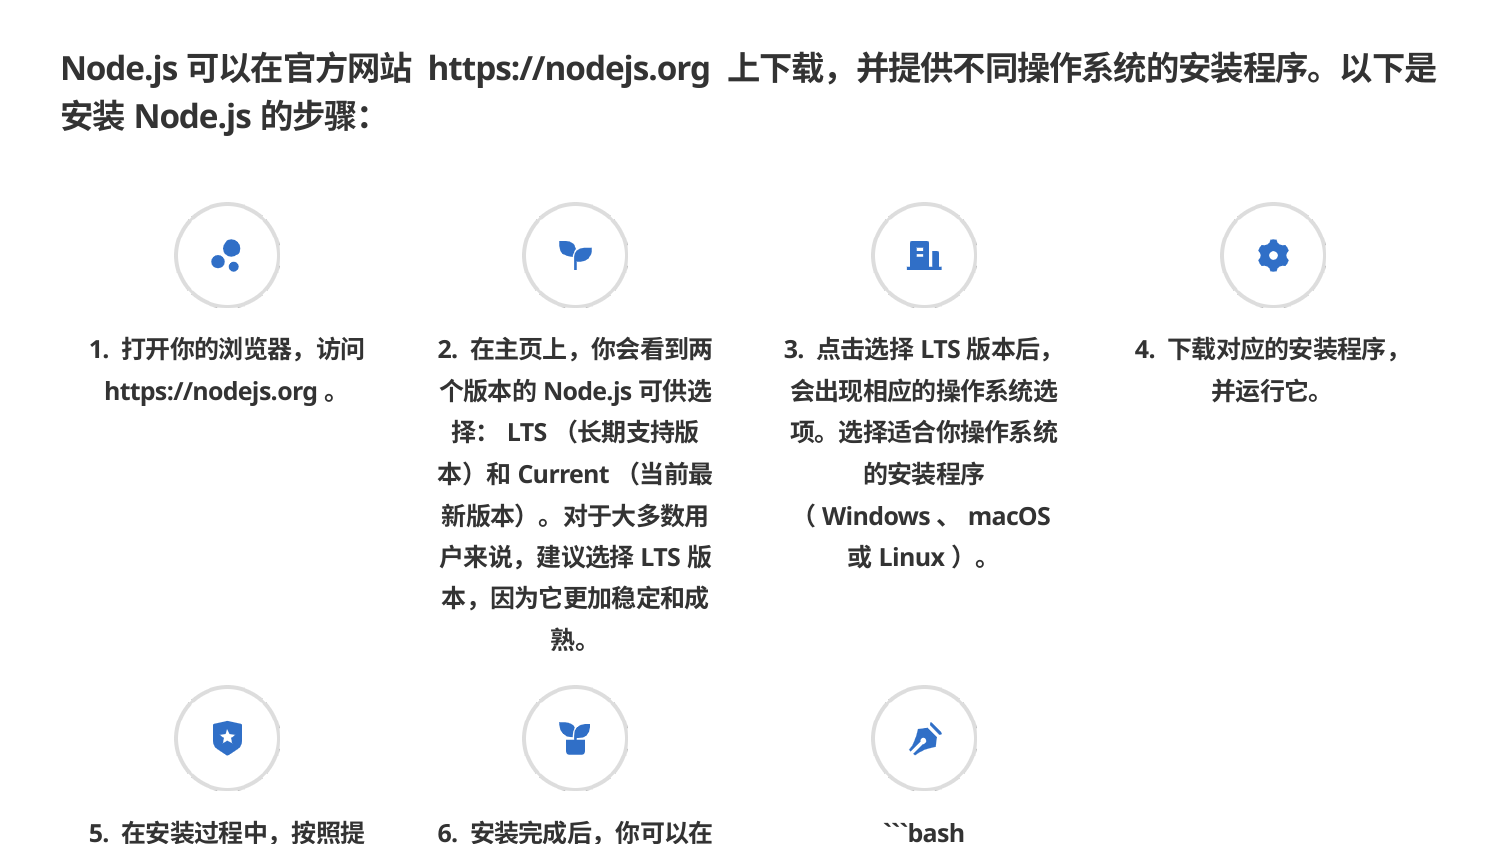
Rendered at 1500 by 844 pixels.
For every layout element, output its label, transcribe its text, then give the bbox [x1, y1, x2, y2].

text_box 3. 点击选择LTS版本后，会出现相应的操作系统选项。选择适合你操作系统的安装程序（Windows、macOS或Linux）。 [779, 322, 1069, 529]
picture [522, 685, 628, 791]
text_box 6. 安装完成后，你可以在终端或命令提示符中输入以下命令来检查Node.js和npm（Node.js包管理器）是否安装成功： [431, 805, 720, 844]
picture [522, 202, 628, 308]
text_box 4. 下载对应的安装程序，并运行它。 [1128, 322, 1417, 405]
text_box Node.js可以在官方网站 https://nodejs.org 上下载，并提供不同操作系统的安装程序。以下是安装Node.js的步骤： [60, 37, 1440, 135]
text_box ```bash node -v npm -v ``` 如果分别显示出Node.js和npm的版本号，则表示安装成功。 [779, 805, 1069, 844]
picture [174, 685, 280, 791]
text_box 2. 在主页上，你会看到两个版本的Node.js可供选择：LTS（长期支持版本）和Current（当前最新版本）。对于大多数用户来说，建议选择LTS版本，因为它更加稳定和成熟。 [431, 322, 720, 611]
picture [174, 202, 280, 308]
picture [871, 685, 977, 791]
text_box 5. 在安装过程中，按照提示进行操作，直接使用默认设置即可。 [82, 805, 372, 844]
picture [1220, 202, 1326, 308]
text_box 1. 打开你的浏览器，访问 https://nodejs.org。 [82, 322, 372, 405]
picture [871, 202, 977, 308]
